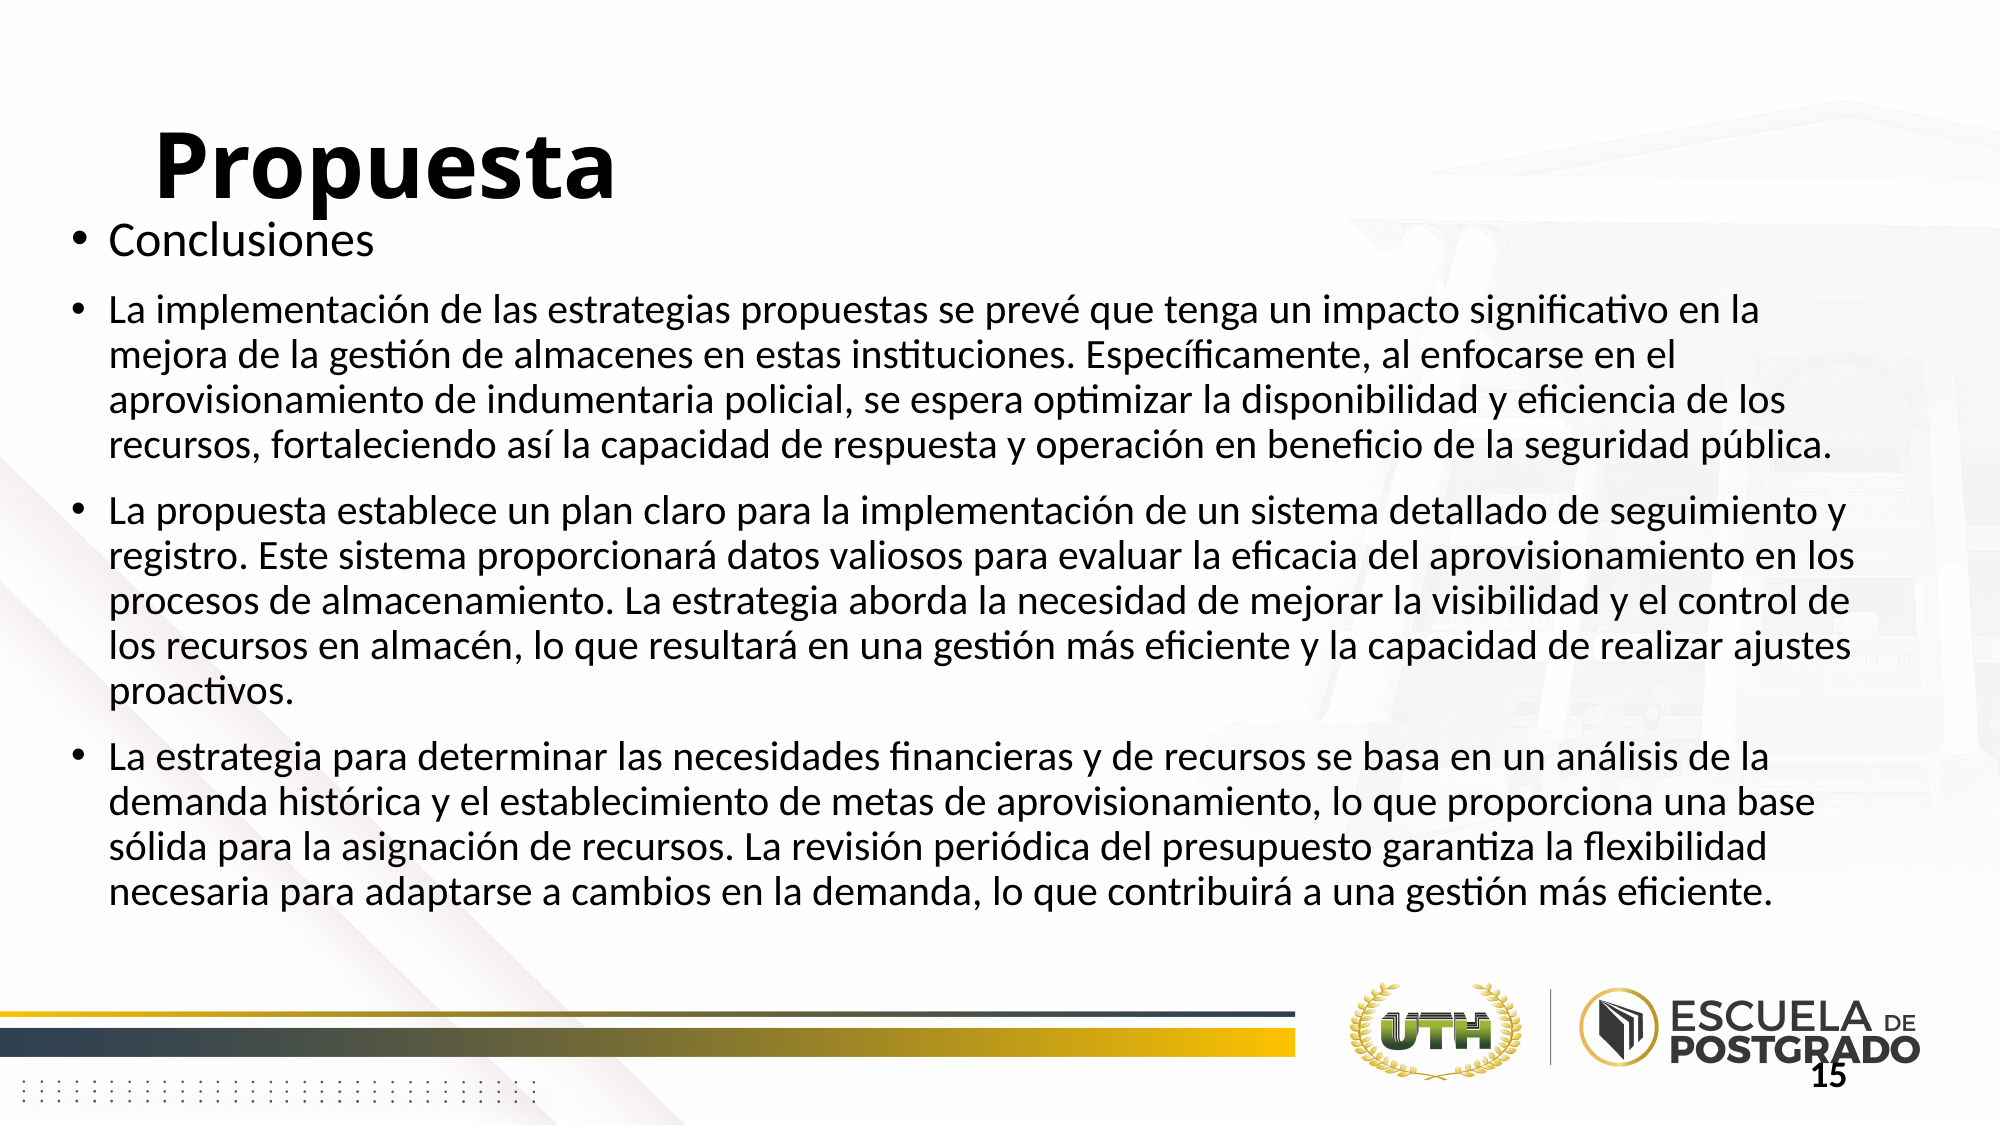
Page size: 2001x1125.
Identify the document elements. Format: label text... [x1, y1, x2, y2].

slide_number 15 [1412, 1042, 1863, 1103]
picture [0, 0, 2001, 1125]
title Propuesta [137, 59, 1863, 205]
list Conclusiones La implementación de las estrategias propuestas se prevé que tenga un impacto significativo en la mejora de la gestión de almacenes en estas instituciones. Específicamente, al enfocarse en el aprovisionamiento de indumentaria policial, se espera optimizar la disponibilidad y eficiencia de los recursos, fortaleciendo así la capacidad de respuesta y operación en beneficio de la seguridad pública. La propuesta establece un plan claro para la implementación de un sistema detallado de seguimiento y registro. Este sistema proporcionará datos valiosos para evaluar la eficacia del aprovisionamiento en los procesos de almacenamiento. La estrategia aborda la necesidad de mejorar la visibilidad y el control de los recursos en almacén, lo que resultará en una gestión más eficiente y la capacidad de realizar ajustes proactivos. La estrategia para determinar las necesidades financieras y de recursos se basa en un análisis de la demanda histórica y el establecimiento de metas de aprovisionamiento, lo que proporciona una base sólida para la asignación de recursos. La revisión periódica del presupuesto garantiza la flexibilidad necesaria para adaptarse a cambios en la demanda, lo que contribuirá a una gestión más eficiente. [55, 205, 1892, 920]
